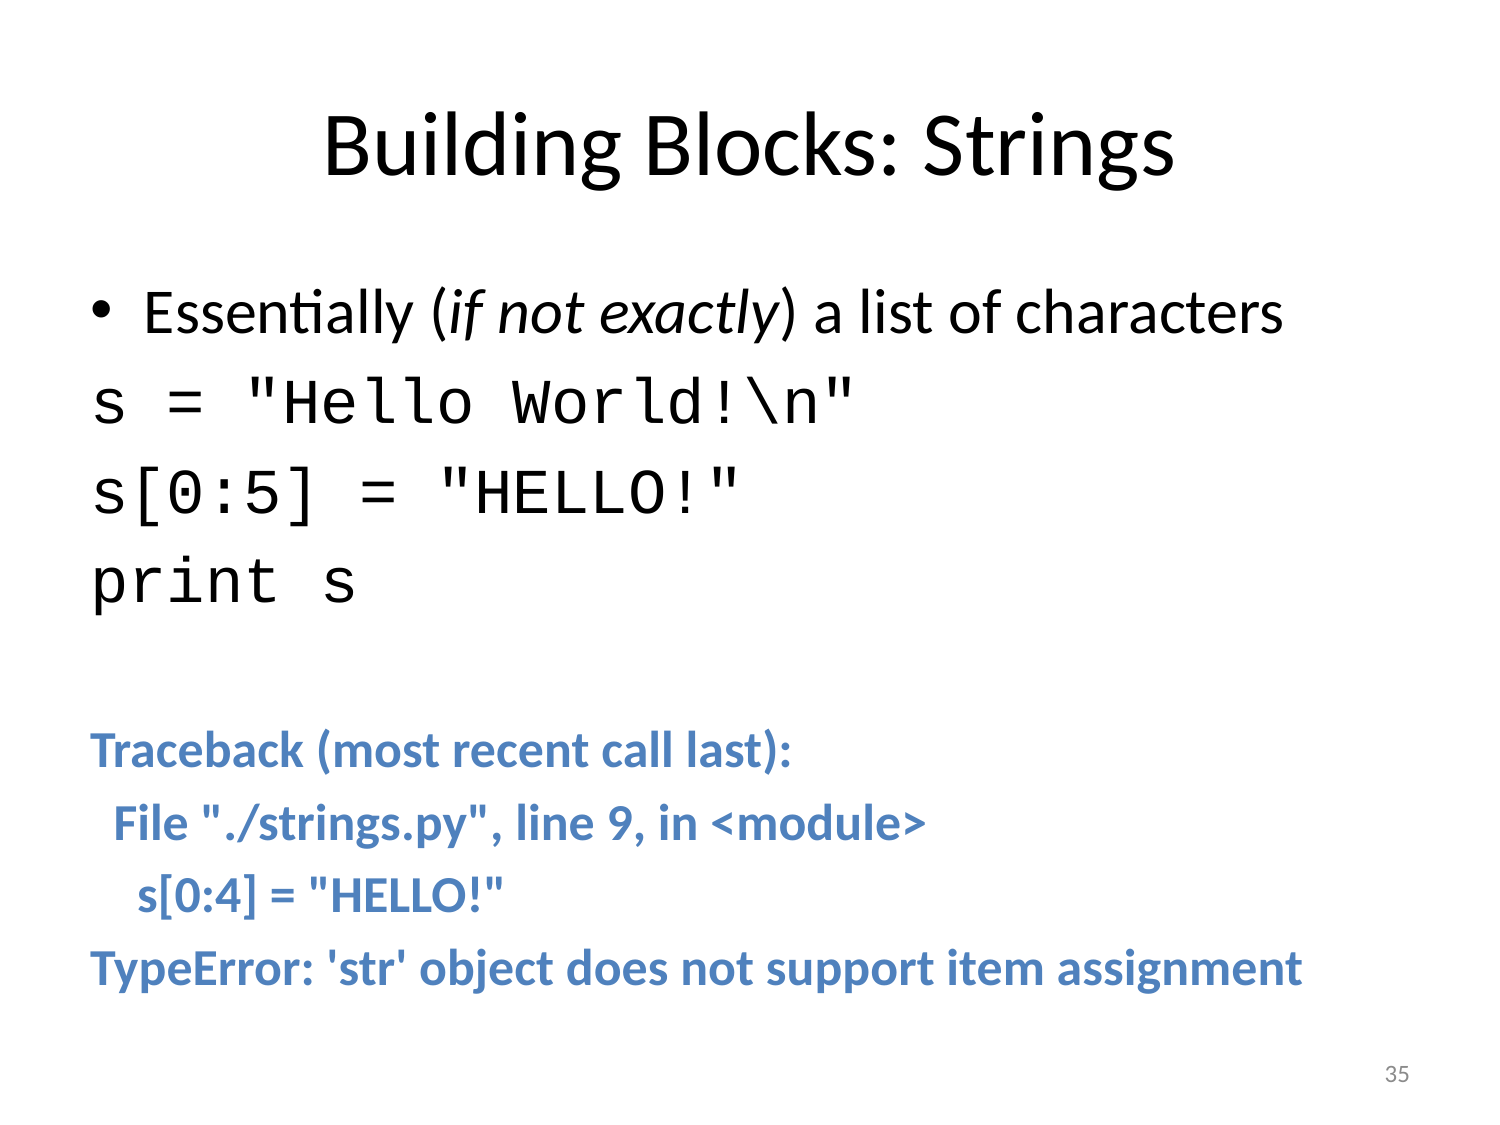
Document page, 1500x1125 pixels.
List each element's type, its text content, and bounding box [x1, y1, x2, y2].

title Building Blocks: Strings [75, 45, 1425, 233]
slide_number 35 [1074, 1042, 1425, 1103]
list Essentially (if not exactly) a list of characters s = "Hello World!\n" s[0:5] = "HELLO!" print s Traceback (most recent call last): File "./strings.py", line 9, in <module> s[0:4] = "HELLO!" TypeError: 'str' object does not support item assignment [75, 262, 1425, 1005]
